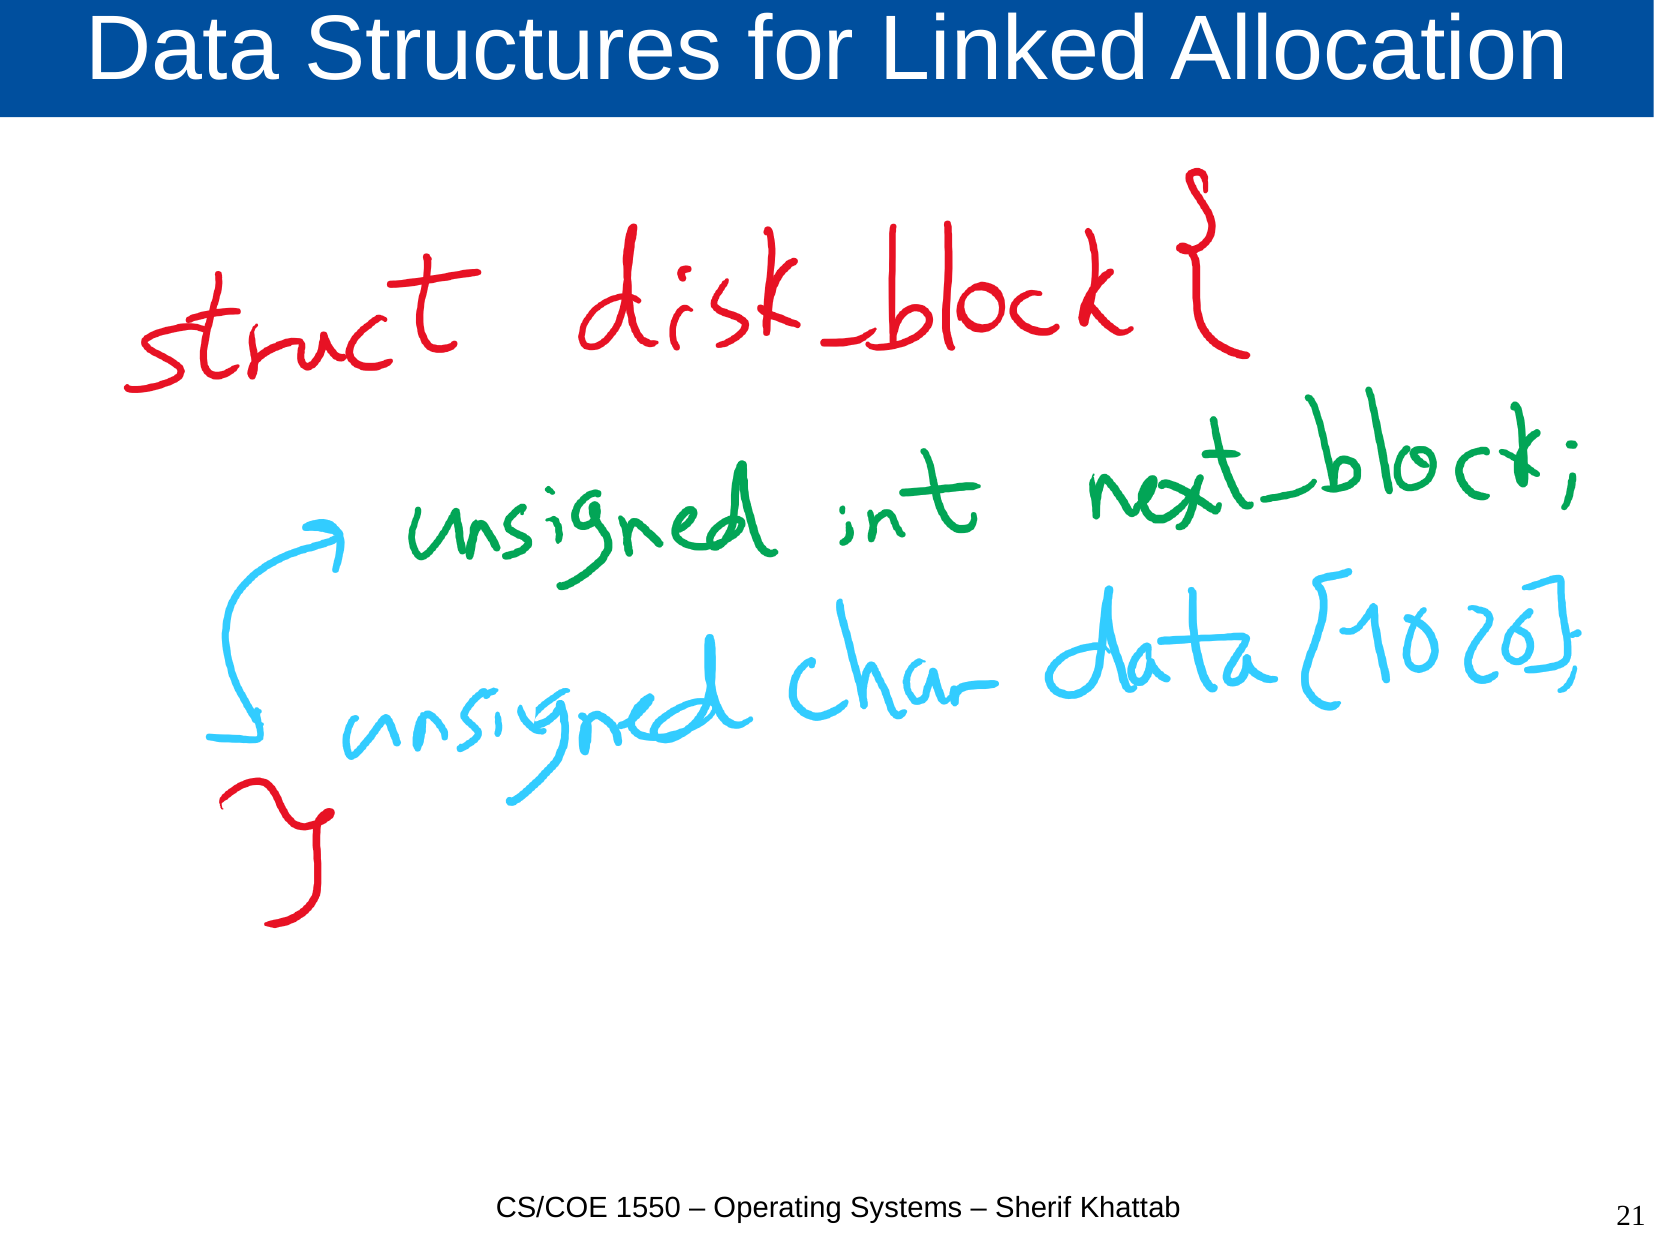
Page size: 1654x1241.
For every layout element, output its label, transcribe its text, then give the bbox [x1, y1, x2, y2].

slide_number 21 [1265, 1198, 1647, 1241]
footer CS/COE 1550 – Operating Systems – Sherif Khattab [460, 1190, 1217, 1241]
title Data Structures for Linked Allocation [0, 0, 1654, 118]
picture [102, 147, 1602, 1147]
